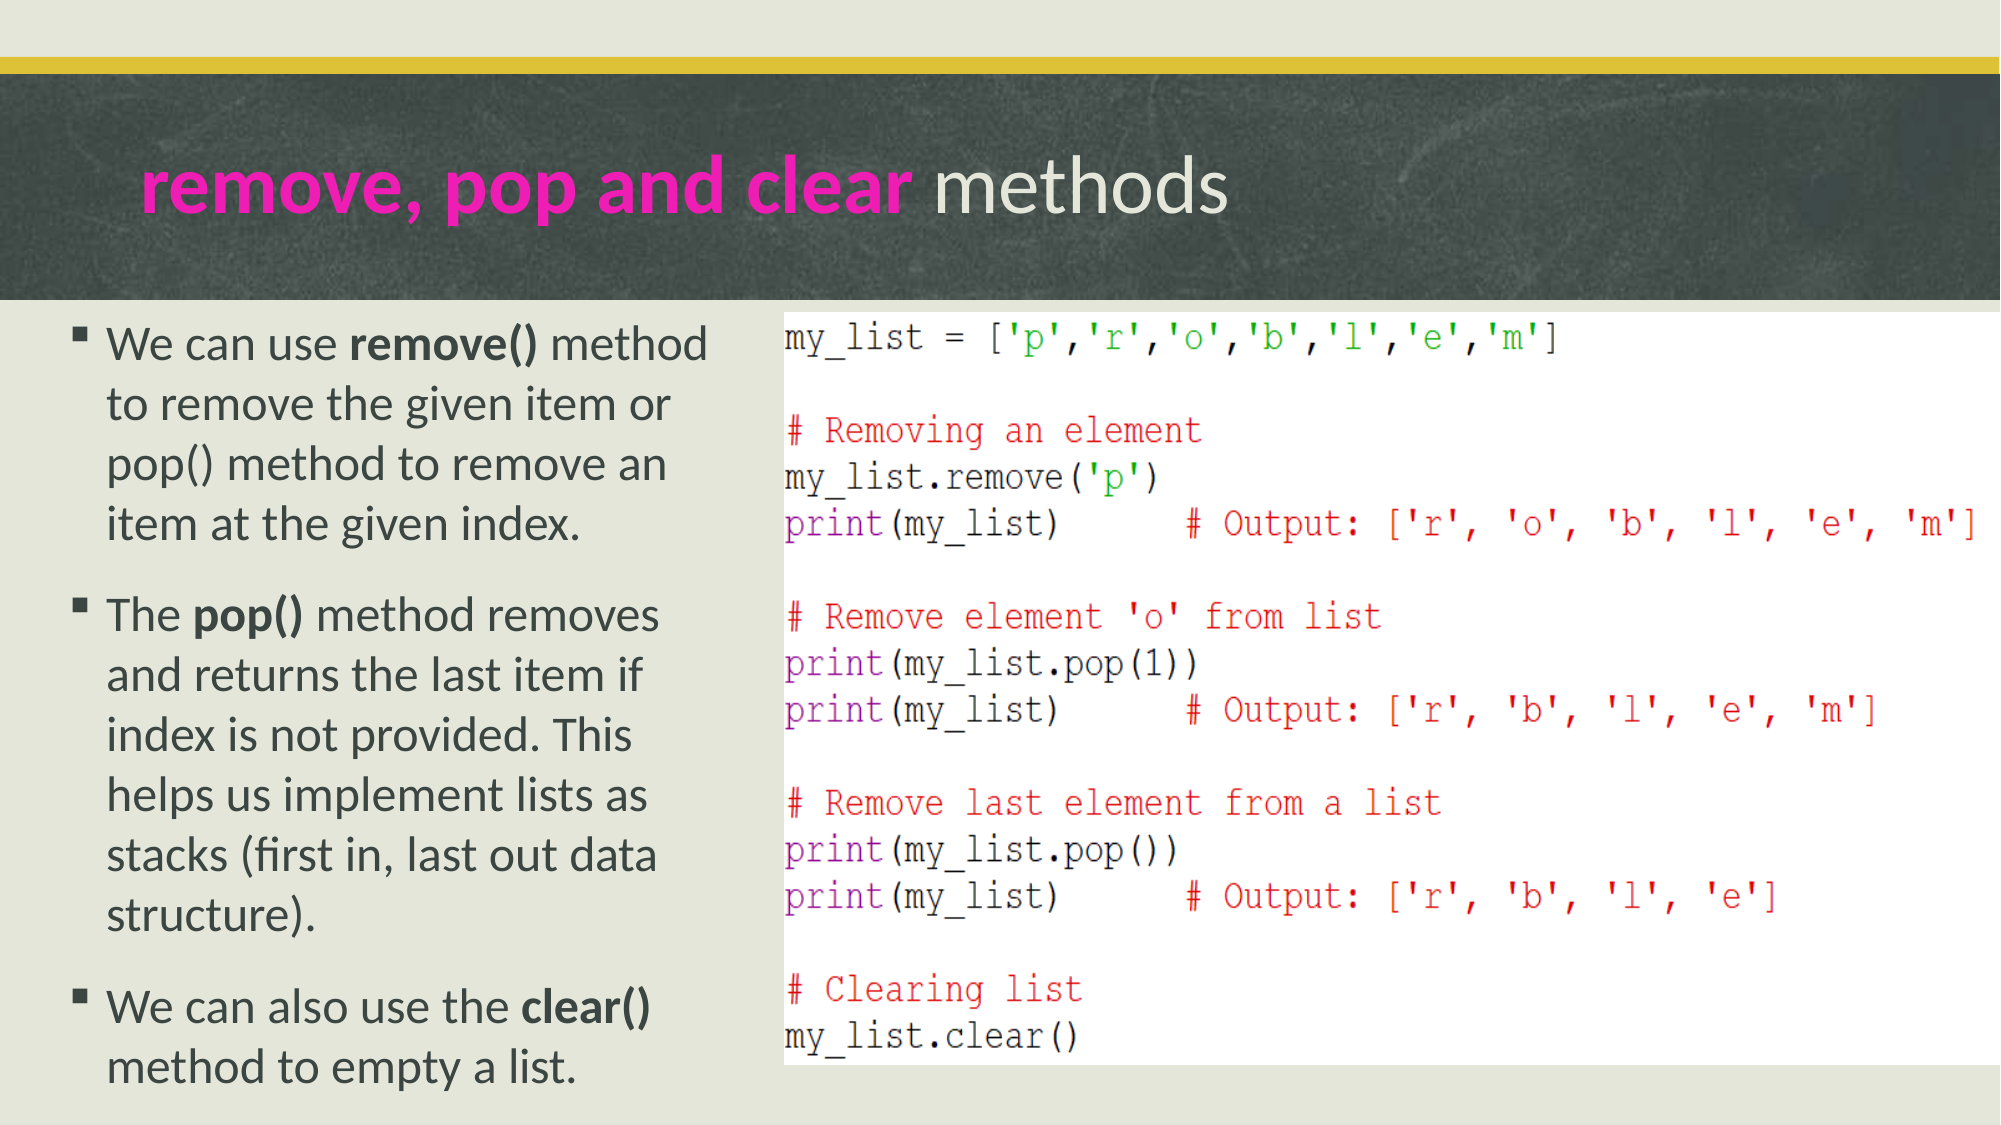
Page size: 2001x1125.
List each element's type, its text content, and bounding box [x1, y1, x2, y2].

text_box We can use remove() method to remove the given item or pop() method to remove an item at the given index. The pop() method removes and returns the last item if index is not provided. This helps us implement lists as stacks (first in, last out data structure). We can also use the clear() method to empty a list. [66, 308, 713, 1094]
picture [783, 312, 2000, 1066]
picture [0, 74, 2000, 300]
title remove, pop and clear methods [137, 99, 1864, 319]
